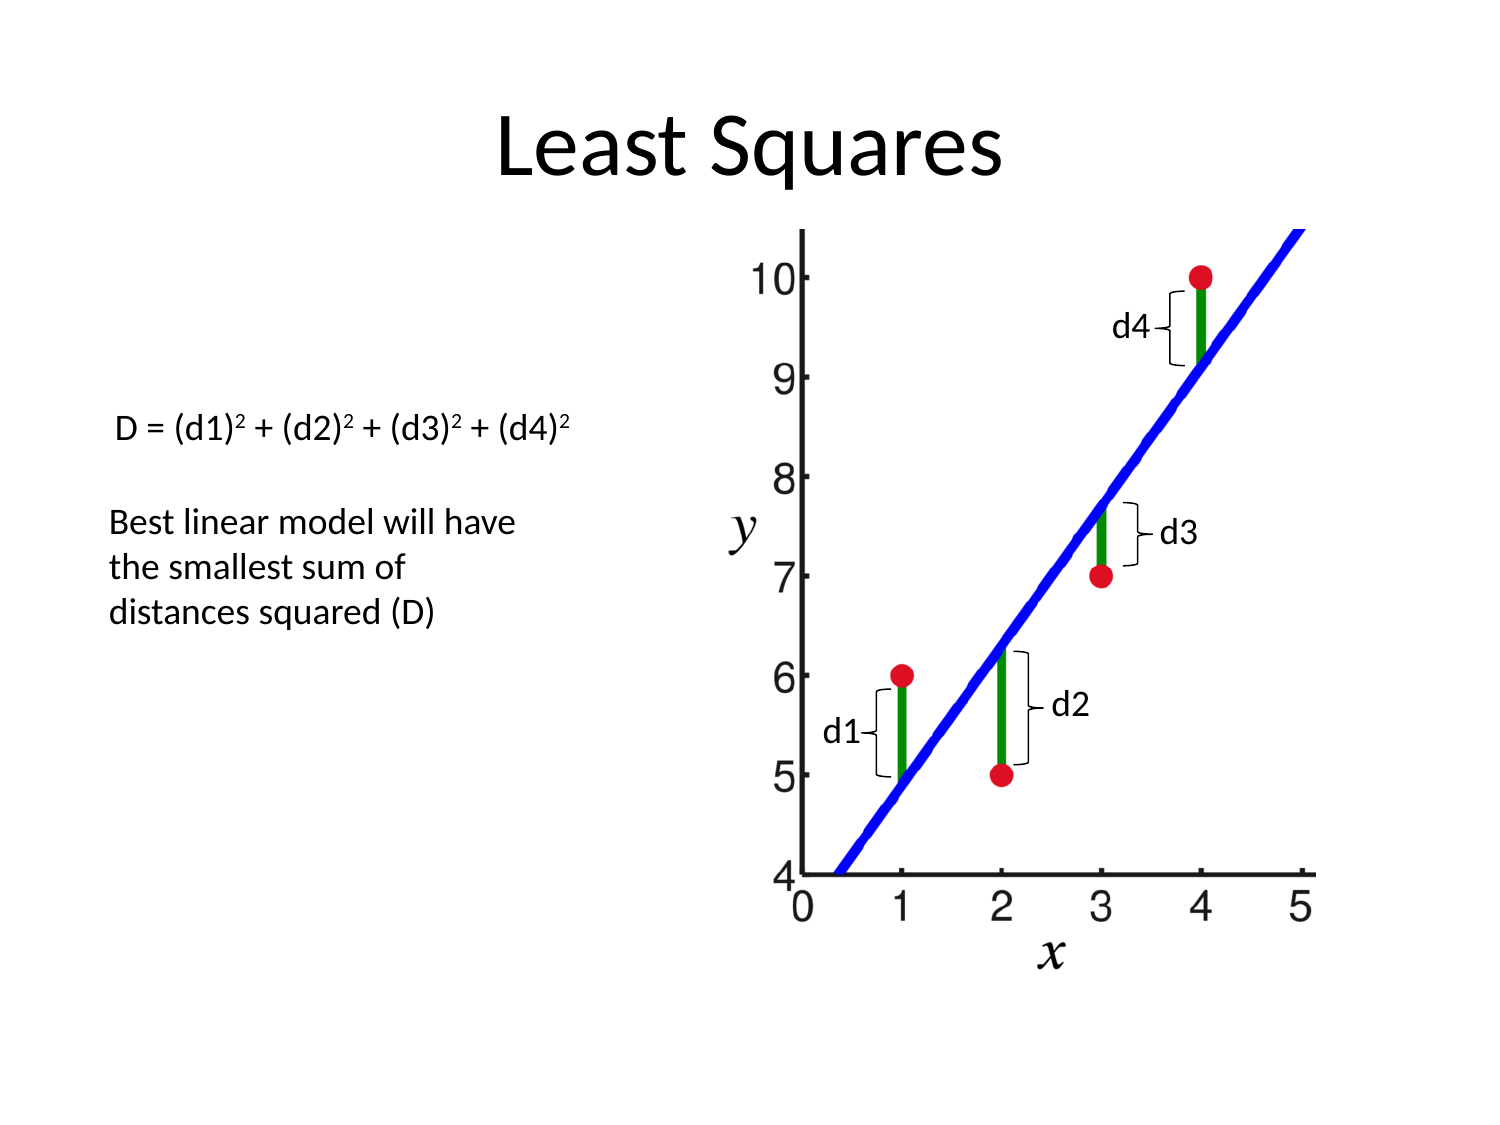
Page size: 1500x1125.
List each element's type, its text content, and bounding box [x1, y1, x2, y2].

text_box Best linear model will have the smallest sum of distances squared (D) [94, 490, 562, 640]
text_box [724, 229, 1316, 974]
title Least Squares [75, 45, 1425, 233]
text_box D = (d1)2 + (d2)2 + (d3)2 + (d4)2 [100, 395, 586, 455]
